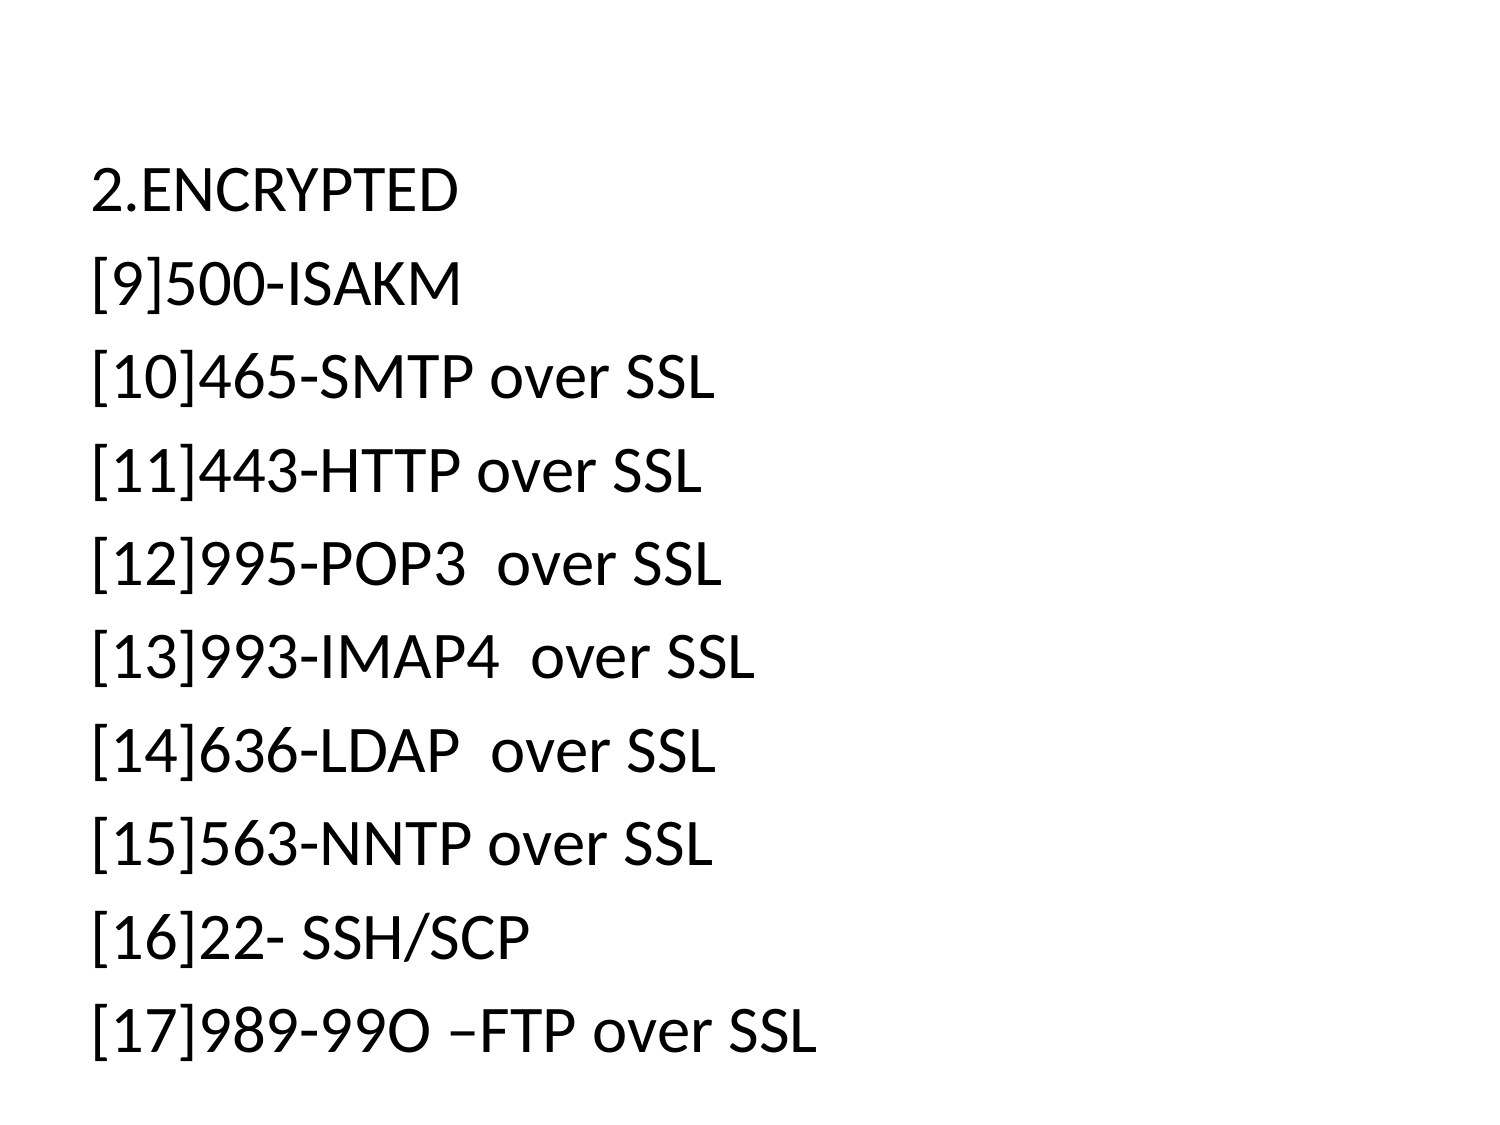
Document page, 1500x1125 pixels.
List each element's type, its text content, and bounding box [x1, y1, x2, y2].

list 2.ENCRYPTED [9]500-ISAKM [10]465-SMTP over SSL [11]443-HTTP over SSL [12]995-POP3 over SSL [13]993-IMAP4 over SSL [14]636-LDAP over SSL [15]563-NNTP over SSL [16]22- SSH/SCP [17]989-99O –FTP over SSL [75, 137, 1425, 1088]
